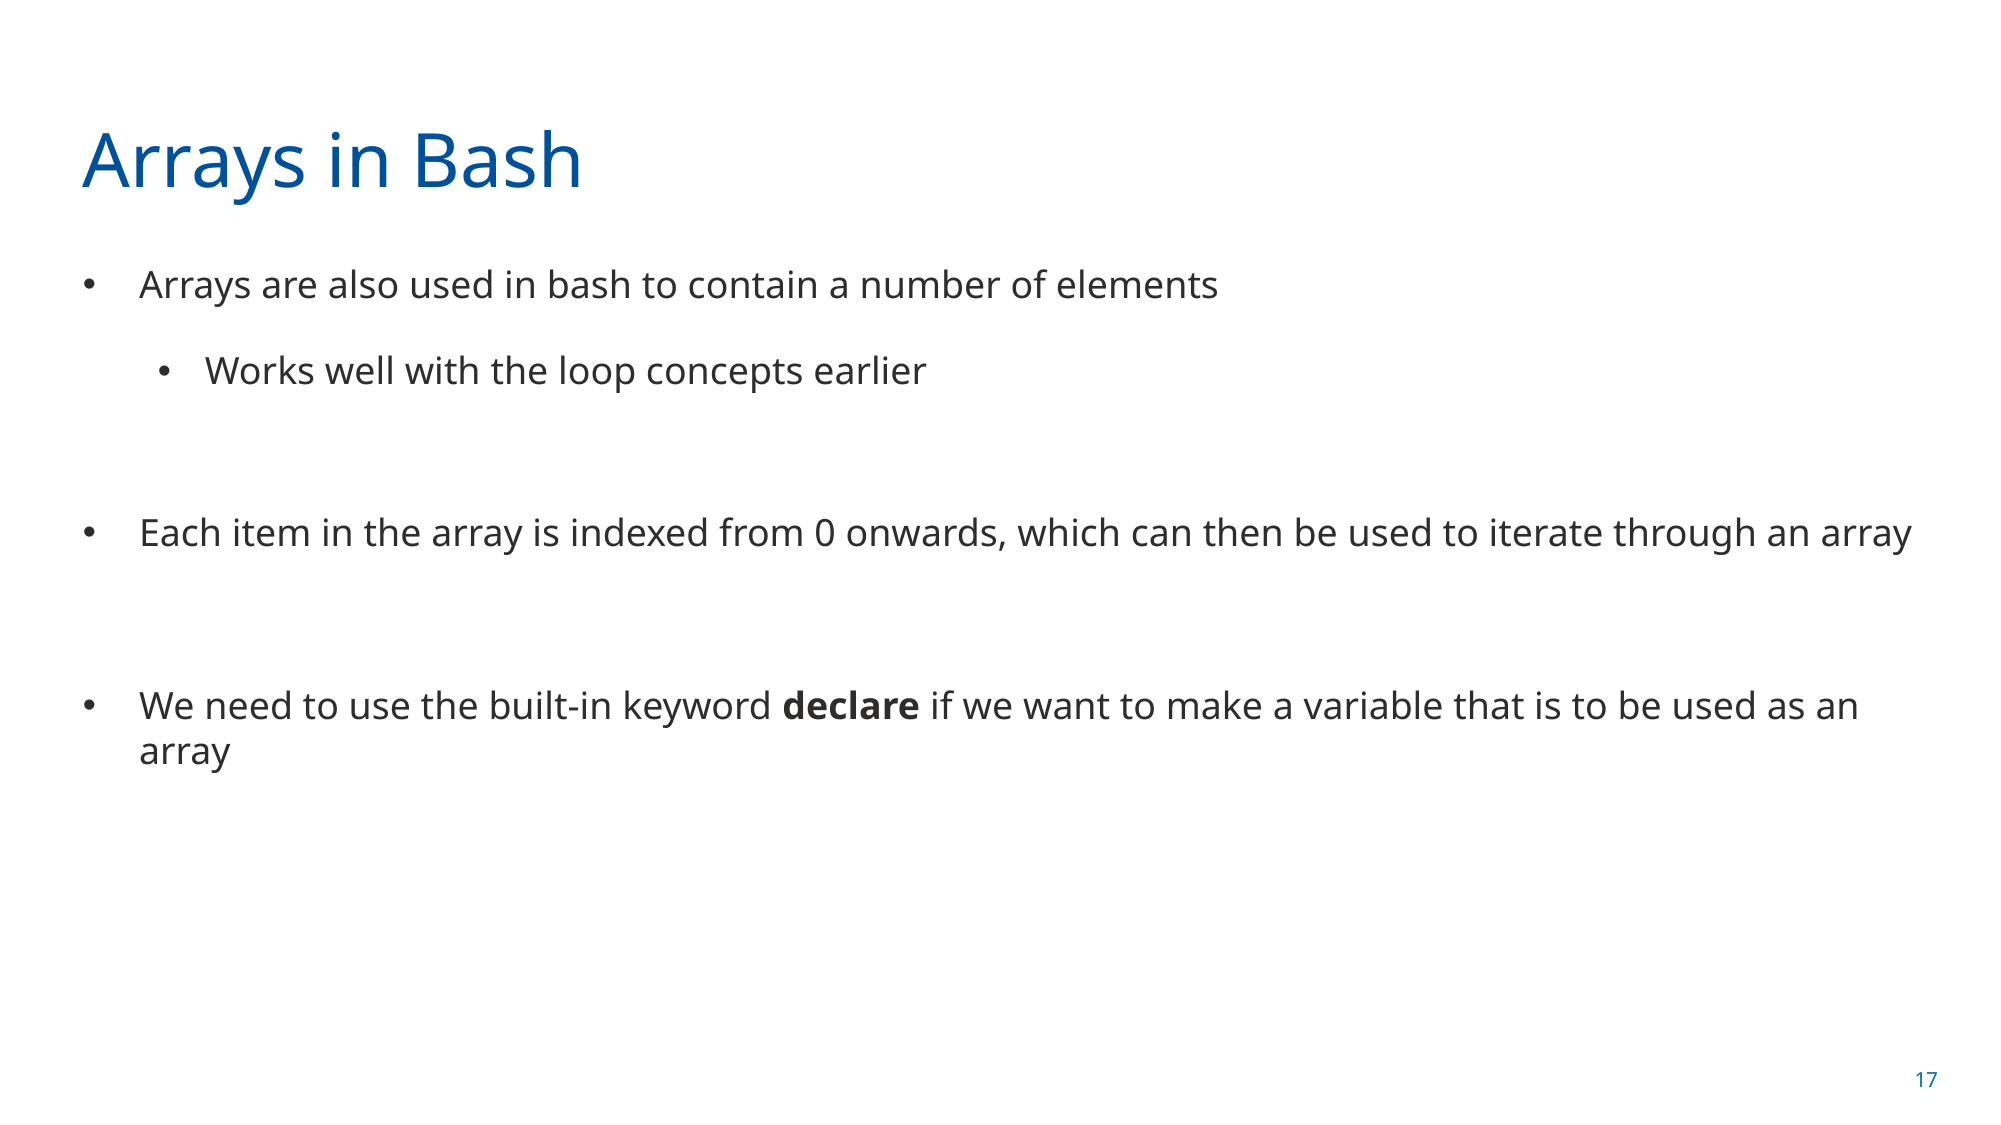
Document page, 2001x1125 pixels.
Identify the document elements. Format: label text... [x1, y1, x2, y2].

list Arrays are also used in bash to contain a number of elements Works well with the loop concepts earlier Each item in the array is indexed from 0 onwards, which can then be used to iterate through an array We need to use the built-in keyword declare if we want to make a variable that is to be used as an array [67, 253, 1939, 1000]
title Arrays in Bash [67, 0, 1565, 210]
